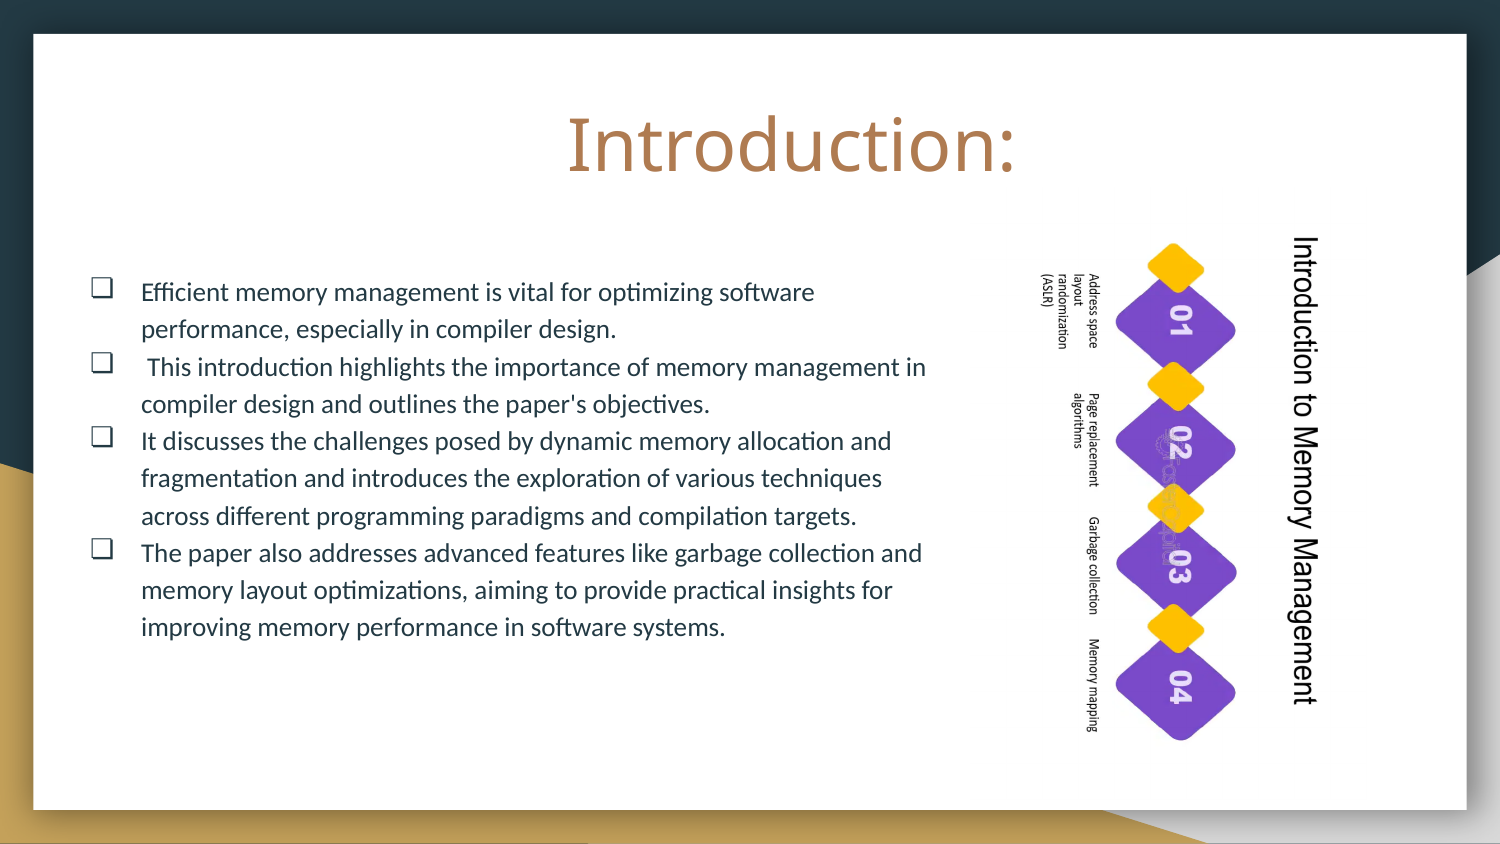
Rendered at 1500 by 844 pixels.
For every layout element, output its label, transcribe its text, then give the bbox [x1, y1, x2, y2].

title Introduction: [134, 82, 1366, 223]
picture [862, 188, 1475, 799]
list Efficient memory management is vital for optimizing software performance, especially in compiler design. This introduction highlights the importance of memory management in compiler design and outlines the paper's objectives. It discusses the challenges posed by dynamic memory allocation and fragmentation and introduces the exploration of various techniques across different programming paradigms and compilation targets. The paper also addresses advanced features like garbage collection and memory layout optimizations, aiming to provide practical insights for improving memory performance in software systems. [51, 255, 955, 750]
